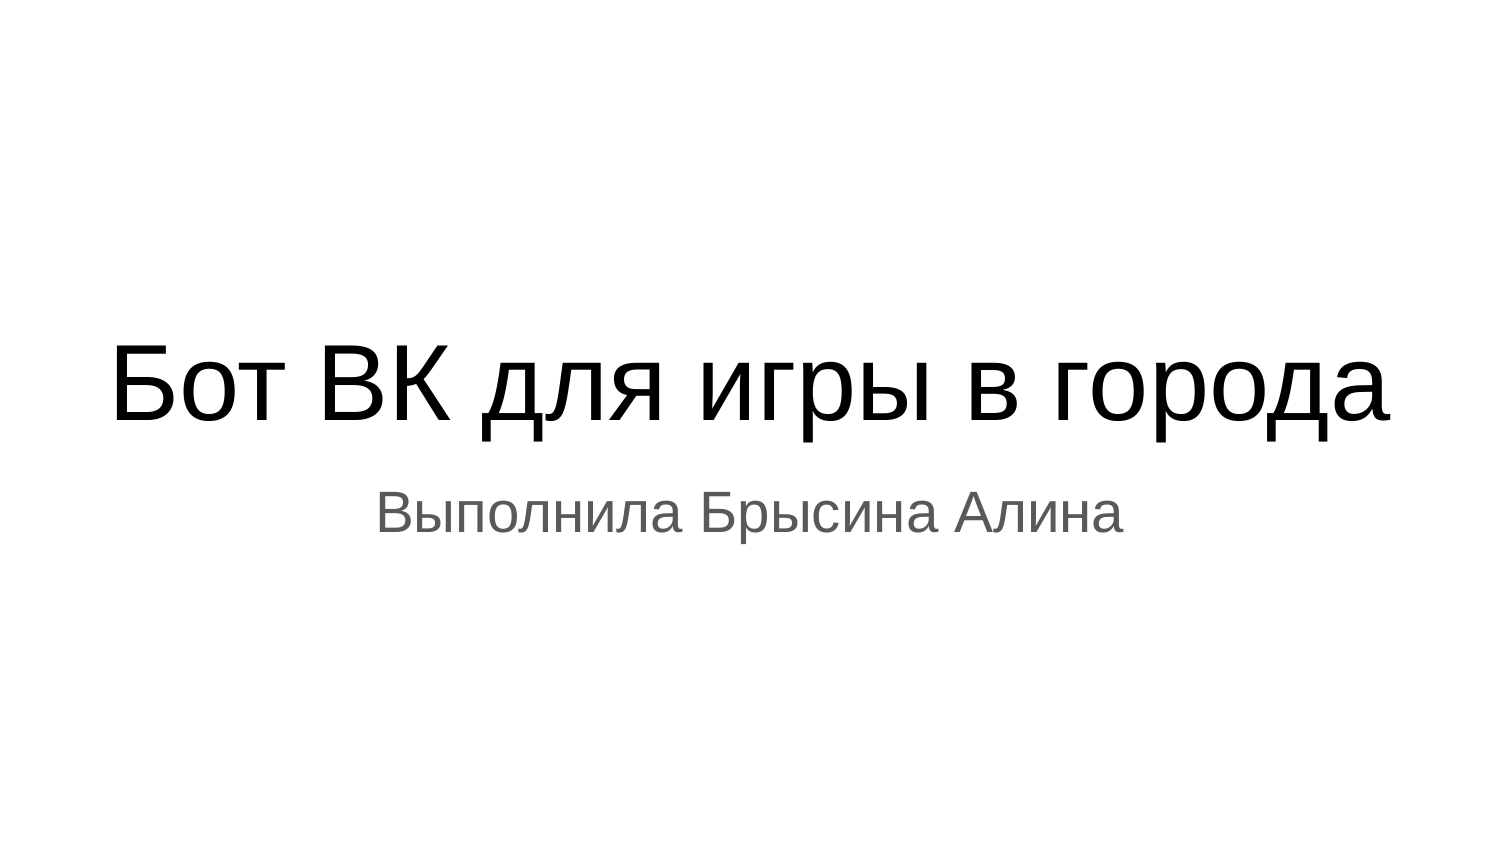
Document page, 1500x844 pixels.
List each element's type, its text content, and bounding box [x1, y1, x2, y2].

subtitle Выполнила Брысина Алина [51, 464, 1449, 595]
title Бот ВК для игры в города [51, 122, 1449, 459]
